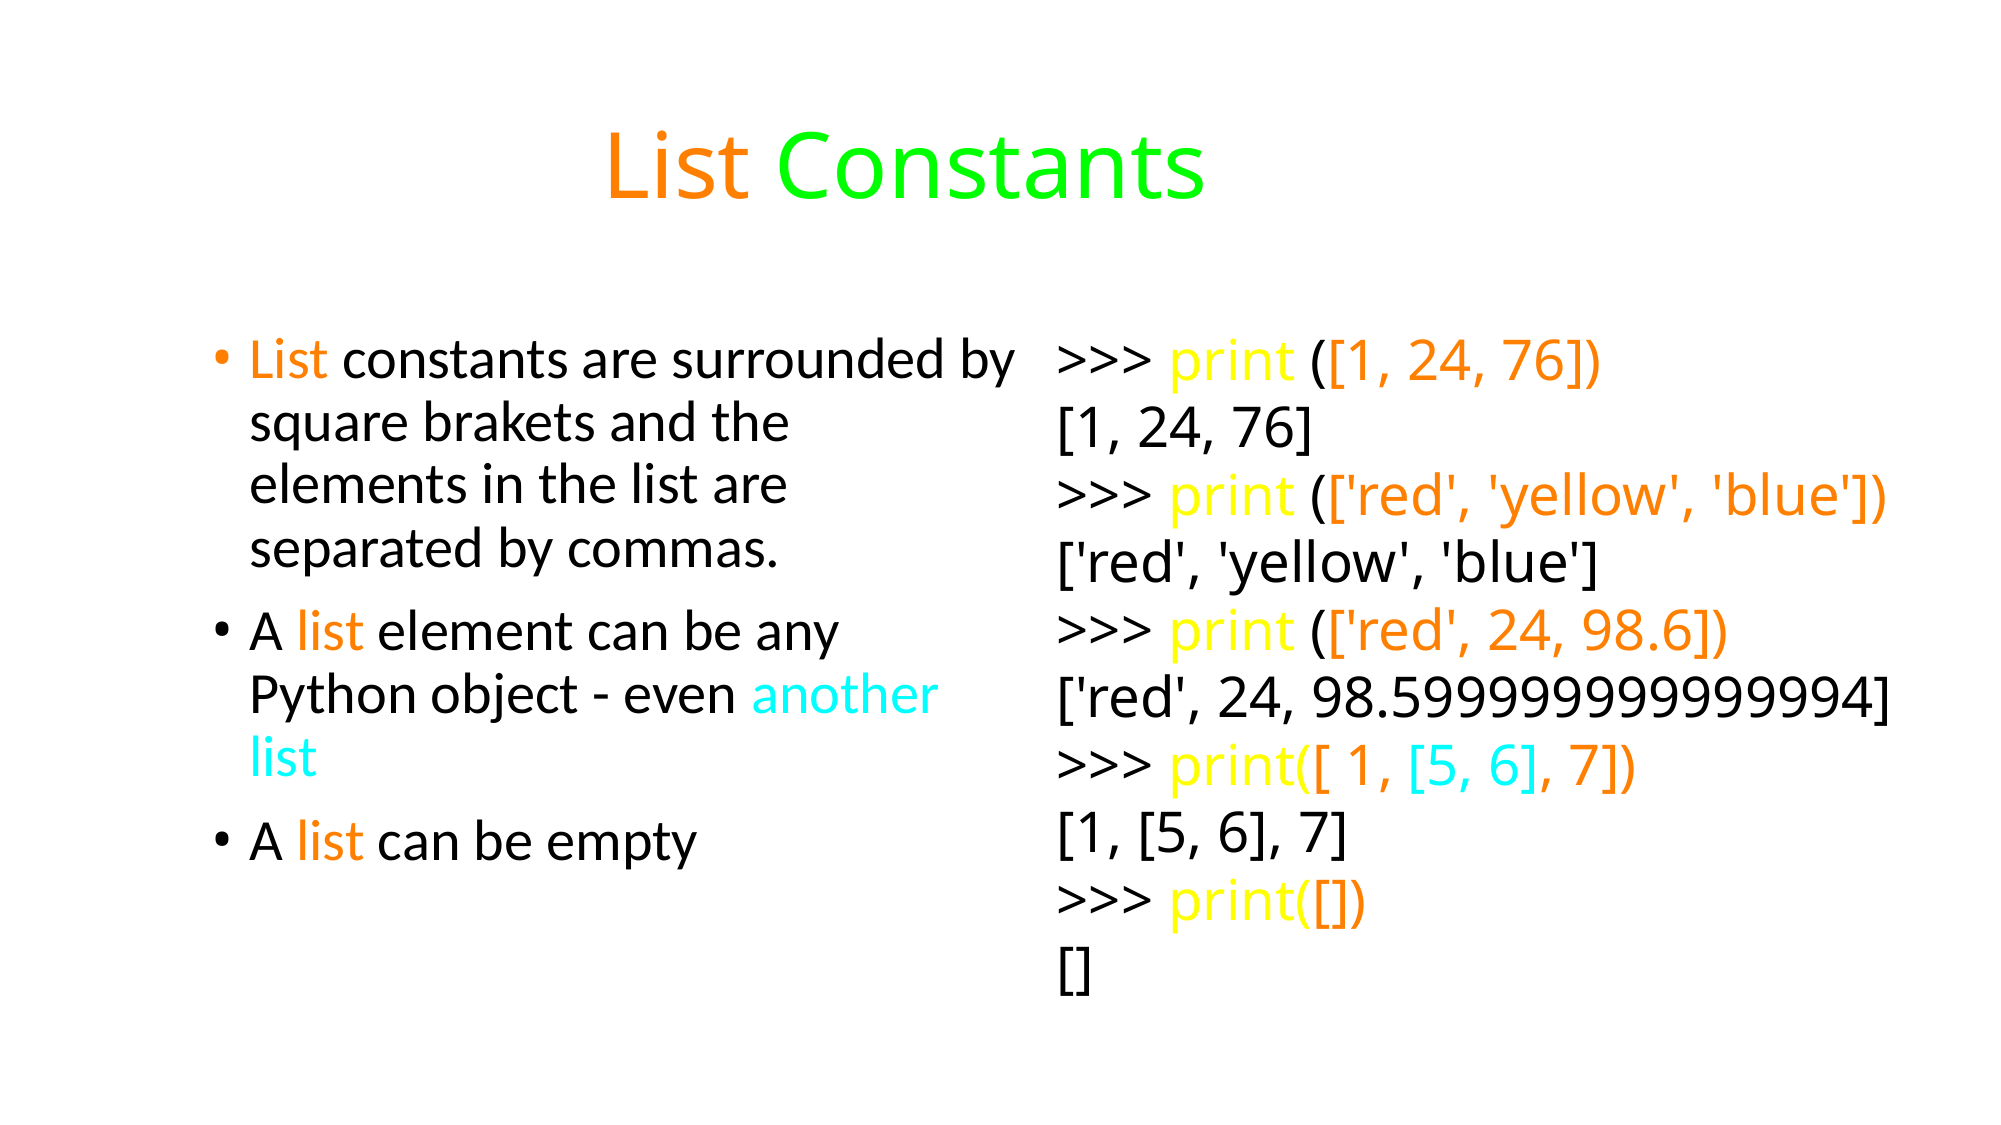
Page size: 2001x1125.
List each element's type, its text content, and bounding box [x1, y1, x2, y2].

list List constants are surrounded by square brakets and the elements in the list are separated by commas. A list element can be any Python object - even another list A list can be empty [142, 320, 1035, 922]
title List Constants [137, 59, 1863, 278]
text_box >>> print ([1, 24, 76]) [1, 24, 76] >>> print (['red', 'yellow', 'blue']) ['red', 'yellow', 'blue'] >>> print (['red', 24, 98.6]) ['red', 24, 98.599999999999994] >>> print([ 1, [5, 6], 7]) [1, [5, 6], 7] >>> print([]) [] [1056, 323, 1894, 999]
